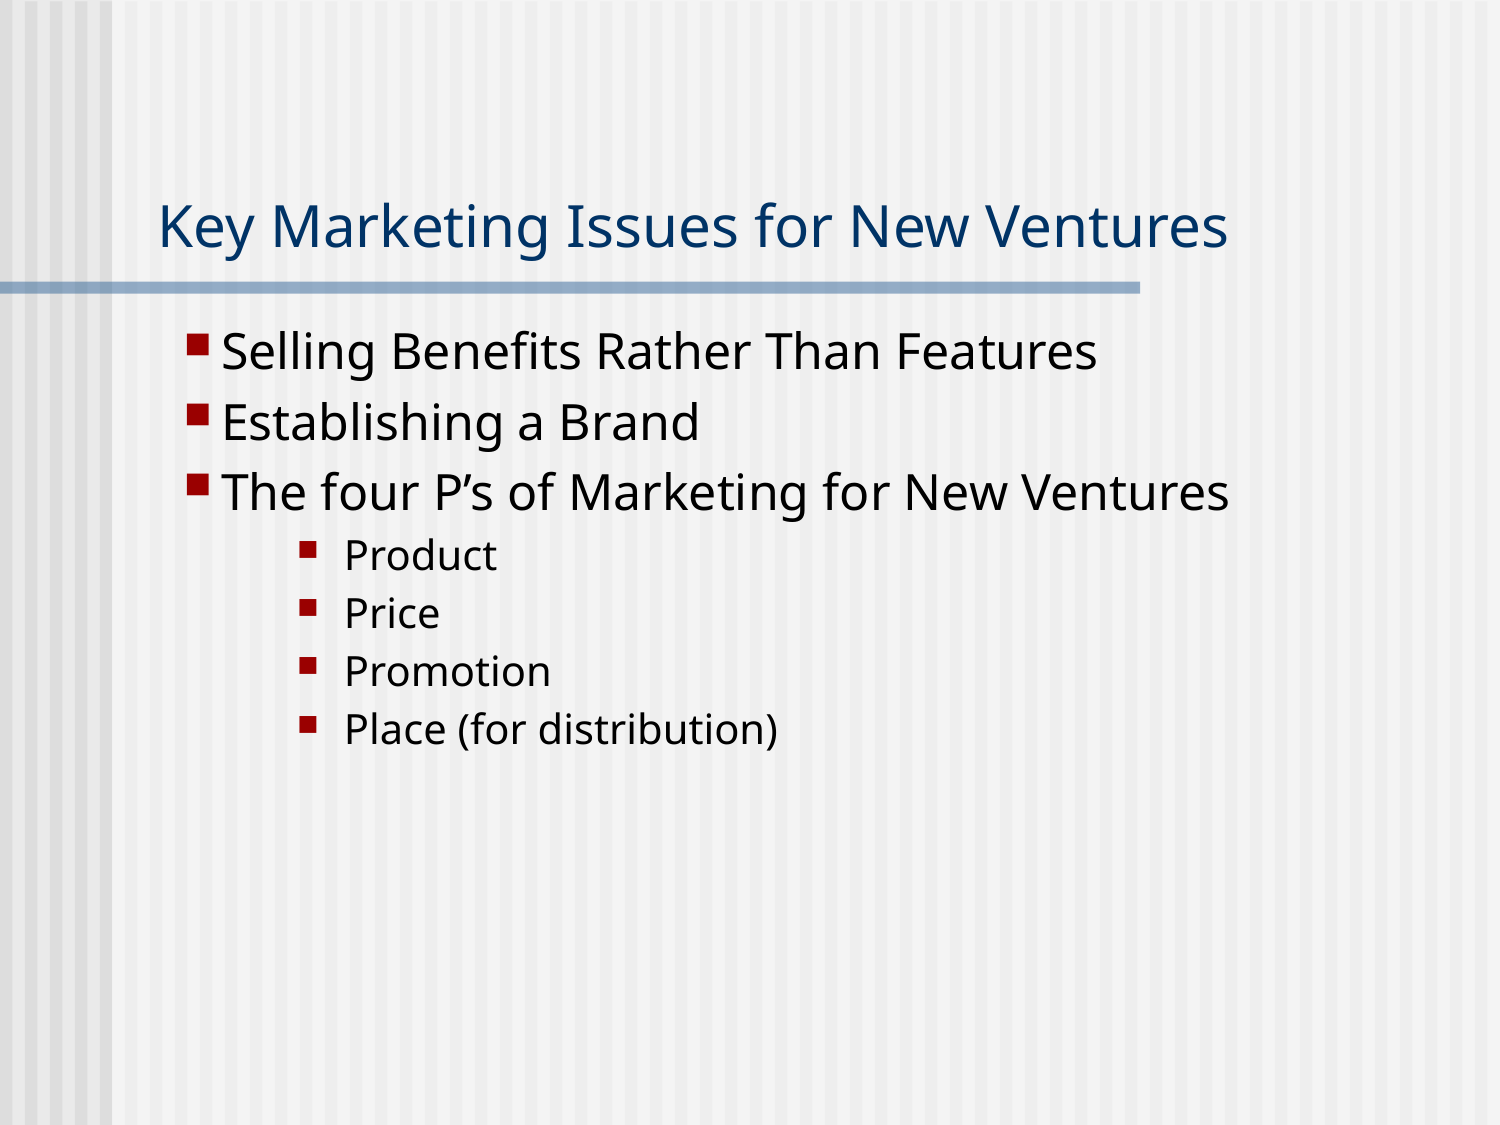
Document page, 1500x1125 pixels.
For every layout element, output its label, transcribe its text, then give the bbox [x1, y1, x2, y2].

list Selling Benefits Rather Than Features Establishing a Brand The four P’s of Marketing for New Ventures Product Price Promotion Place (for distribution) [149, 312, 1481, 1001]
title Key Marketing Issues for New Ventures [142, 180, 1483, 267]
